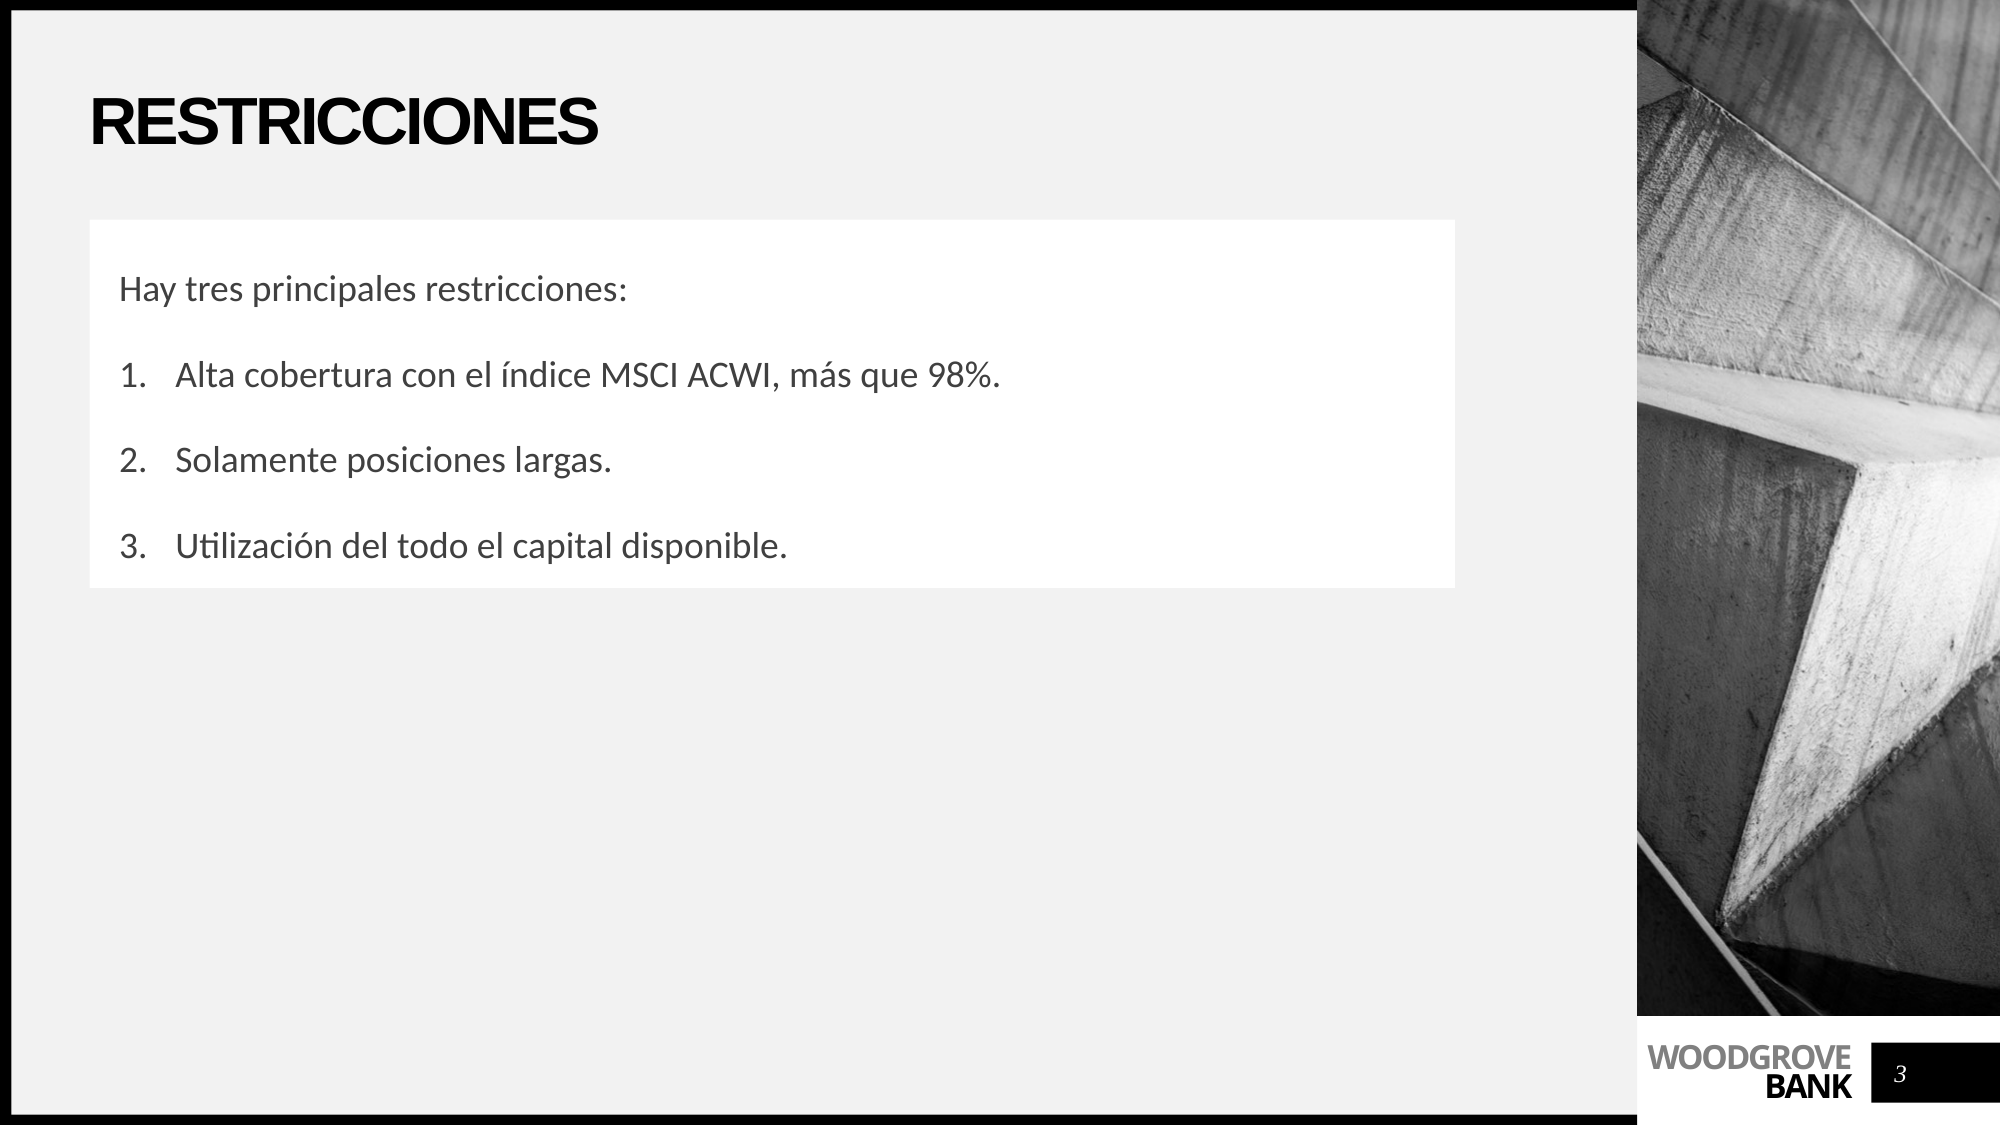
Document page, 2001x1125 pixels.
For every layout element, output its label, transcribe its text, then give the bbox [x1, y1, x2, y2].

title Restricciones [89, 87, 941, 159]
picture [1637, 0, 2000, 1016]
list Hay tres principales restricciones: Alta cobertura con el índice MSCI ACWI, más que 98%. Solamente posiciones largas. Utilización del todo el capital disponible. [89, 219, 1455, 588]
slide_number 3 [1877, 1050, 1924, 1096]
